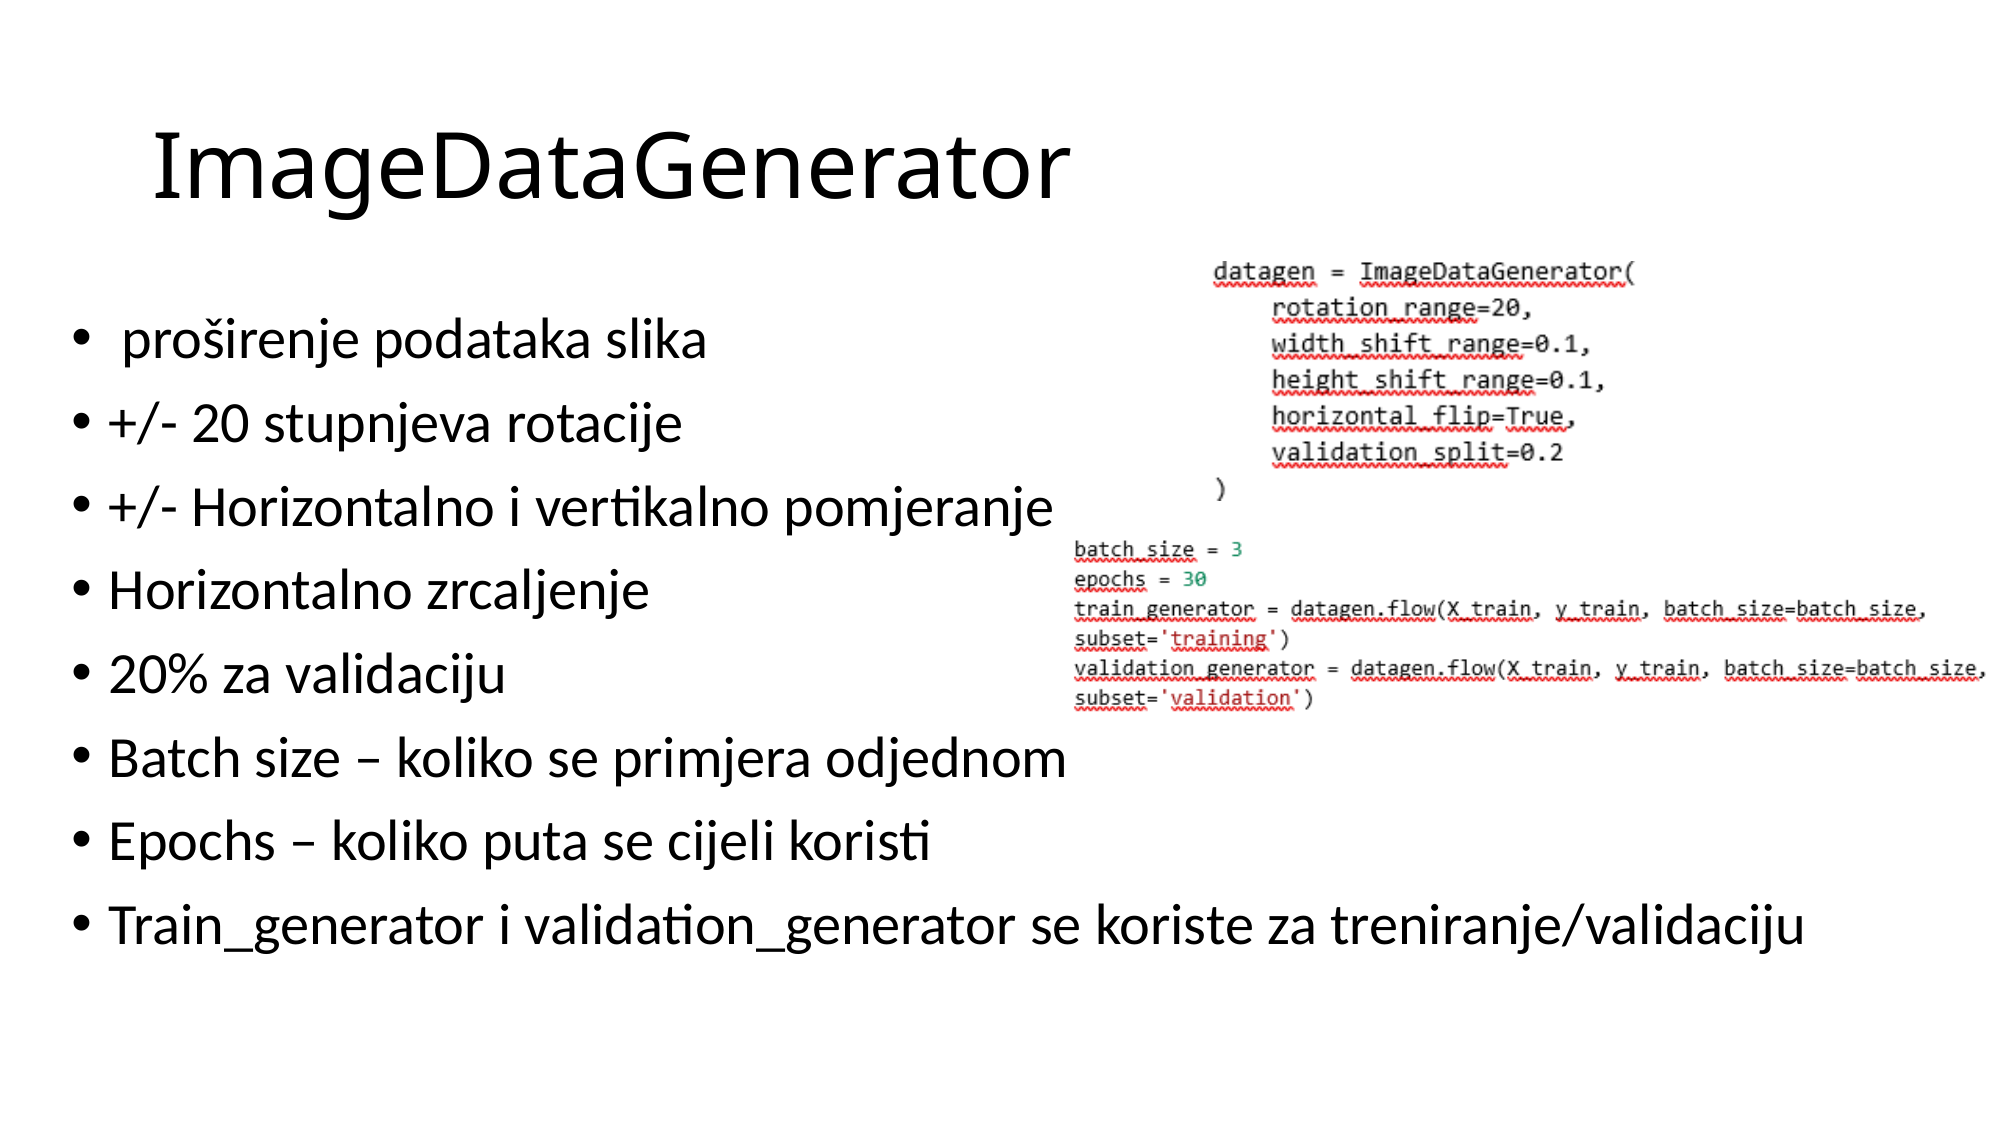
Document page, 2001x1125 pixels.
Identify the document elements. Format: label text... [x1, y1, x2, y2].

list proširenje podataka slika +/- 20 stupnjeva rotacije +/- Horizontalno i vertikalno pomjeranje Horizontalno zrcaljenje 20% za validaciju Batch size – koliko se primjera odjednom Epochs – koliko puta se cijeli koristi Train_generator i validation_generator se koriste za treniranje/validaciju [56, 301, 1955, 1015]
picture [1062, 533, 2000, 717]
picture [1210, 261, 1656, 501]
title ImageDataGenerator [137, 59, 1863, 278]
